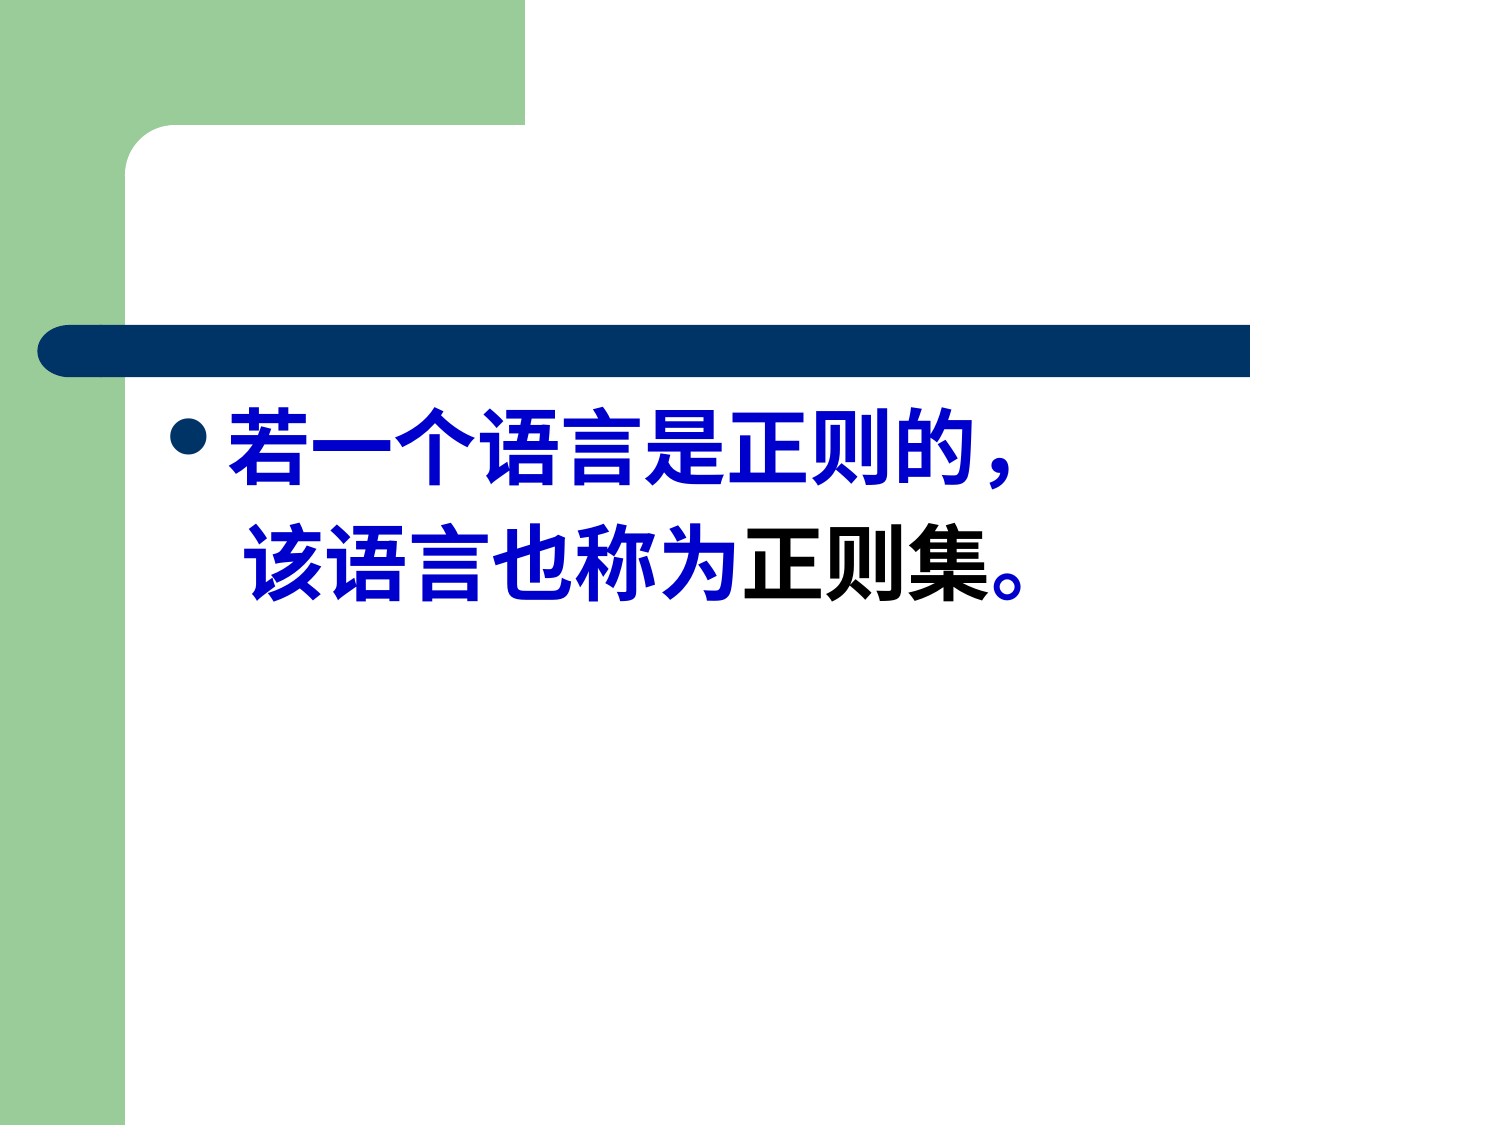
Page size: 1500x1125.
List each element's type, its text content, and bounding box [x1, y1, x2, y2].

list 若一个语言是正则的， 该语言也称为正则集。 [149, 387, 1463, 1001]
